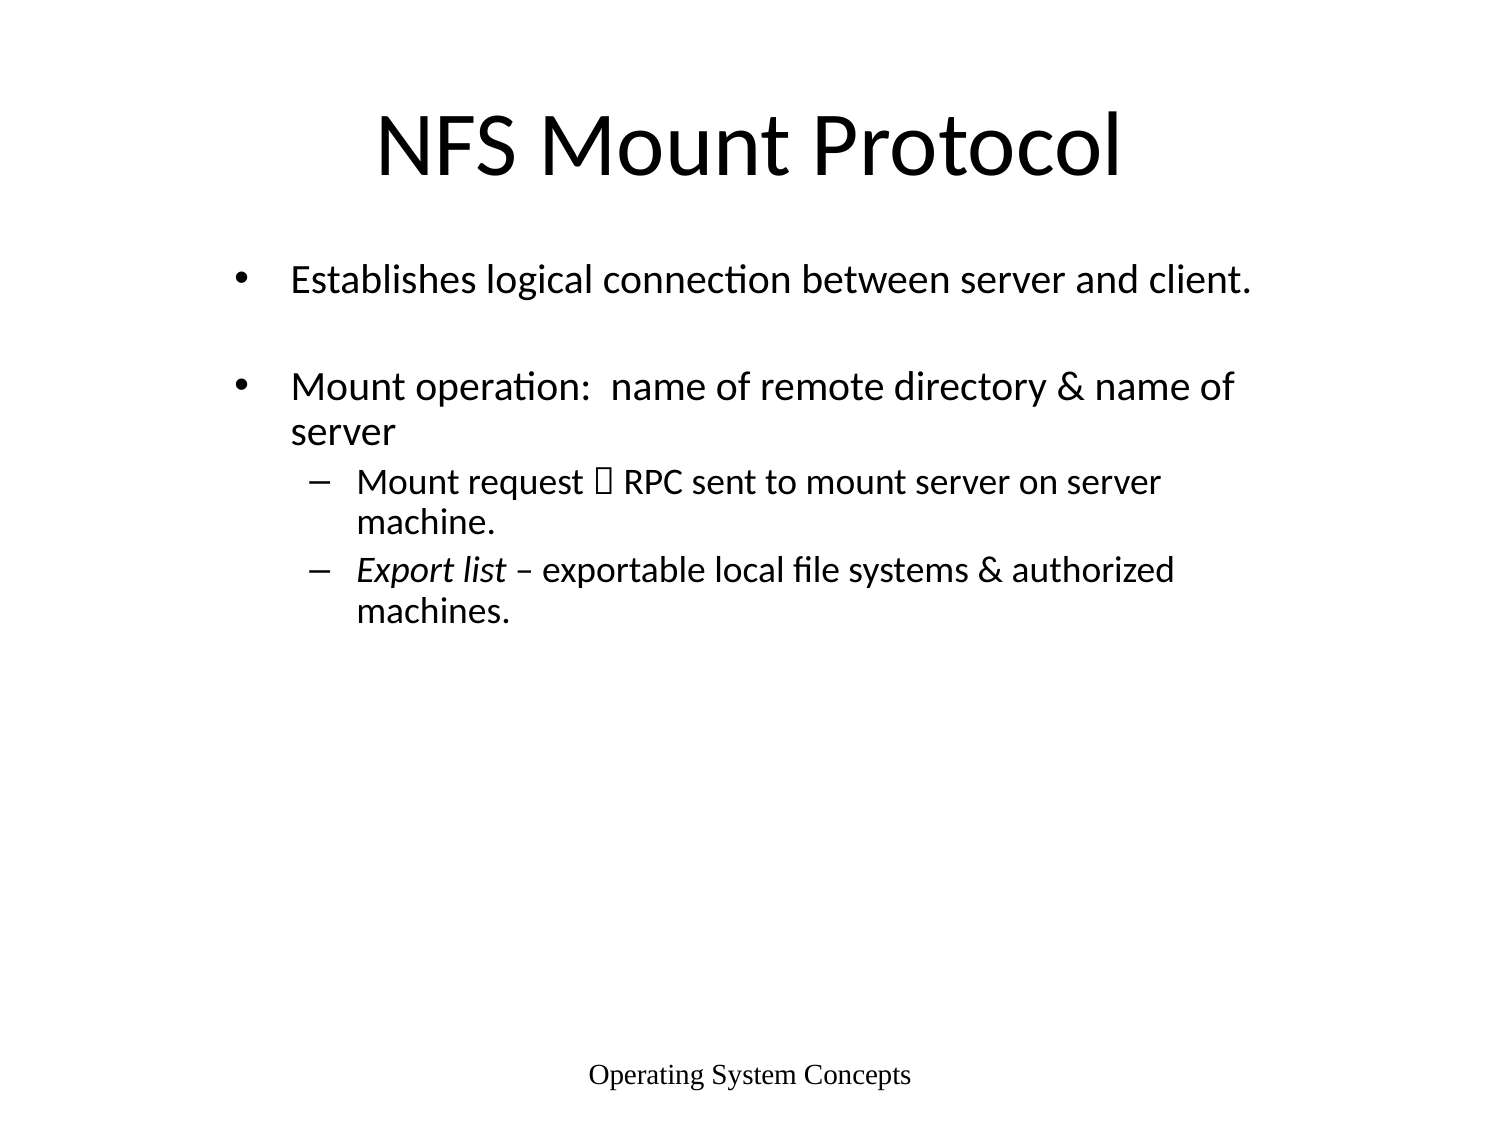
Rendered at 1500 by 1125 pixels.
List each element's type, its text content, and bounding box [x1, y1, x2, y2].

footer Operating System Concepts [512, 1042, 988, 1103]
list Establishes logical connection between server and client. Mount operation: name of remote directory & name of server Mount request  RPC sent to mount server on server machine. Export list – exportable local file systems & authorized machines. [219, 249, 1310, 925]
title NFS Mount Protocol [75, 45, 1425, 233]
